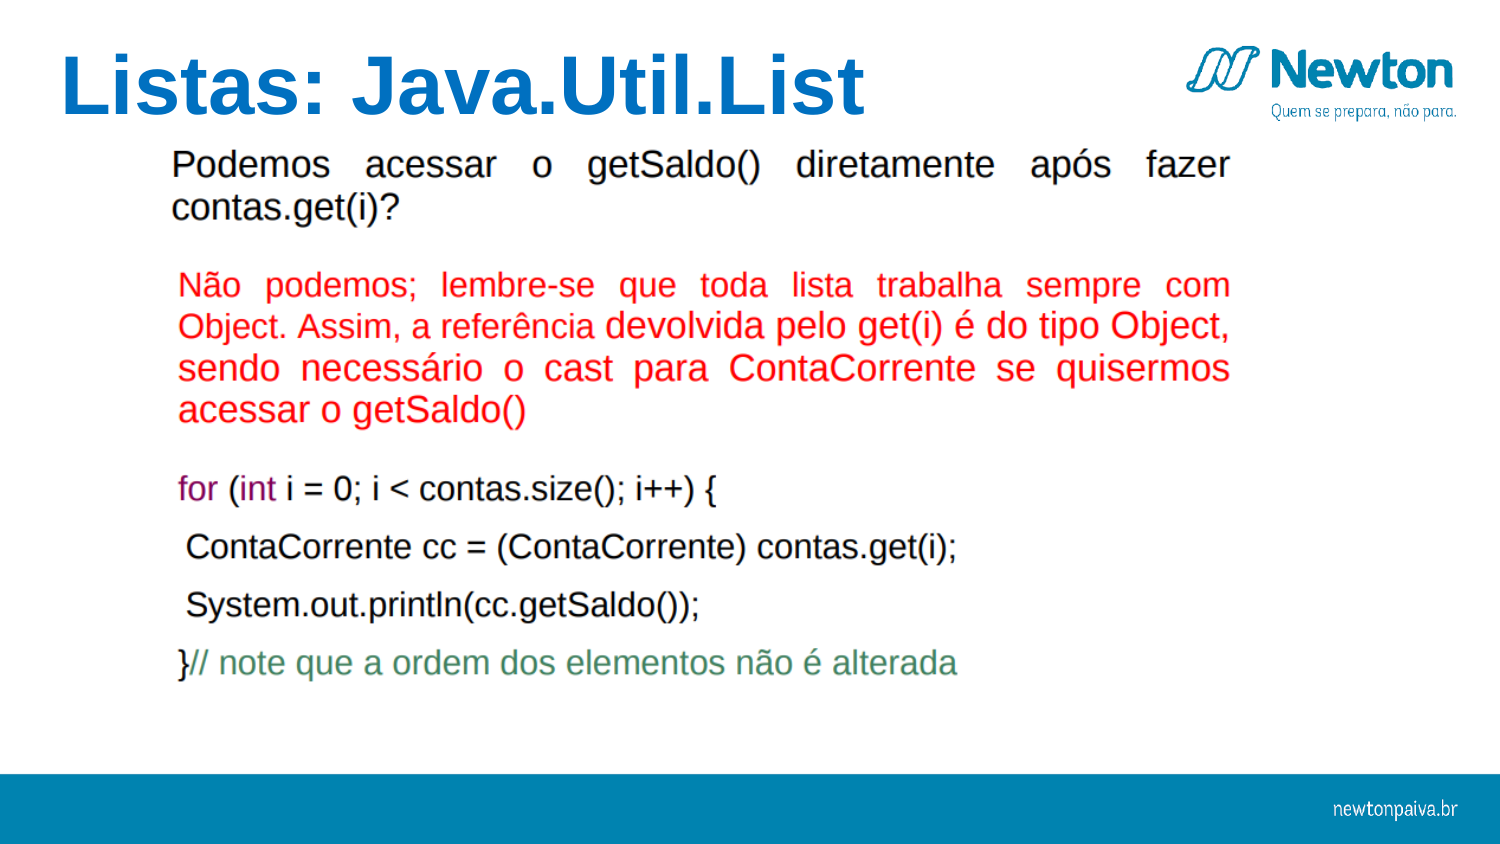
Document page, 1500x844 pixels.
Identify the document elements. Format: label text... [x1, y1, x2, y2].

picture [0, 0, 1500, 774]
text_box Listas: Java.Util.List [45, 23, 944, 239]
picture [1354, 808, 1364, 814]
